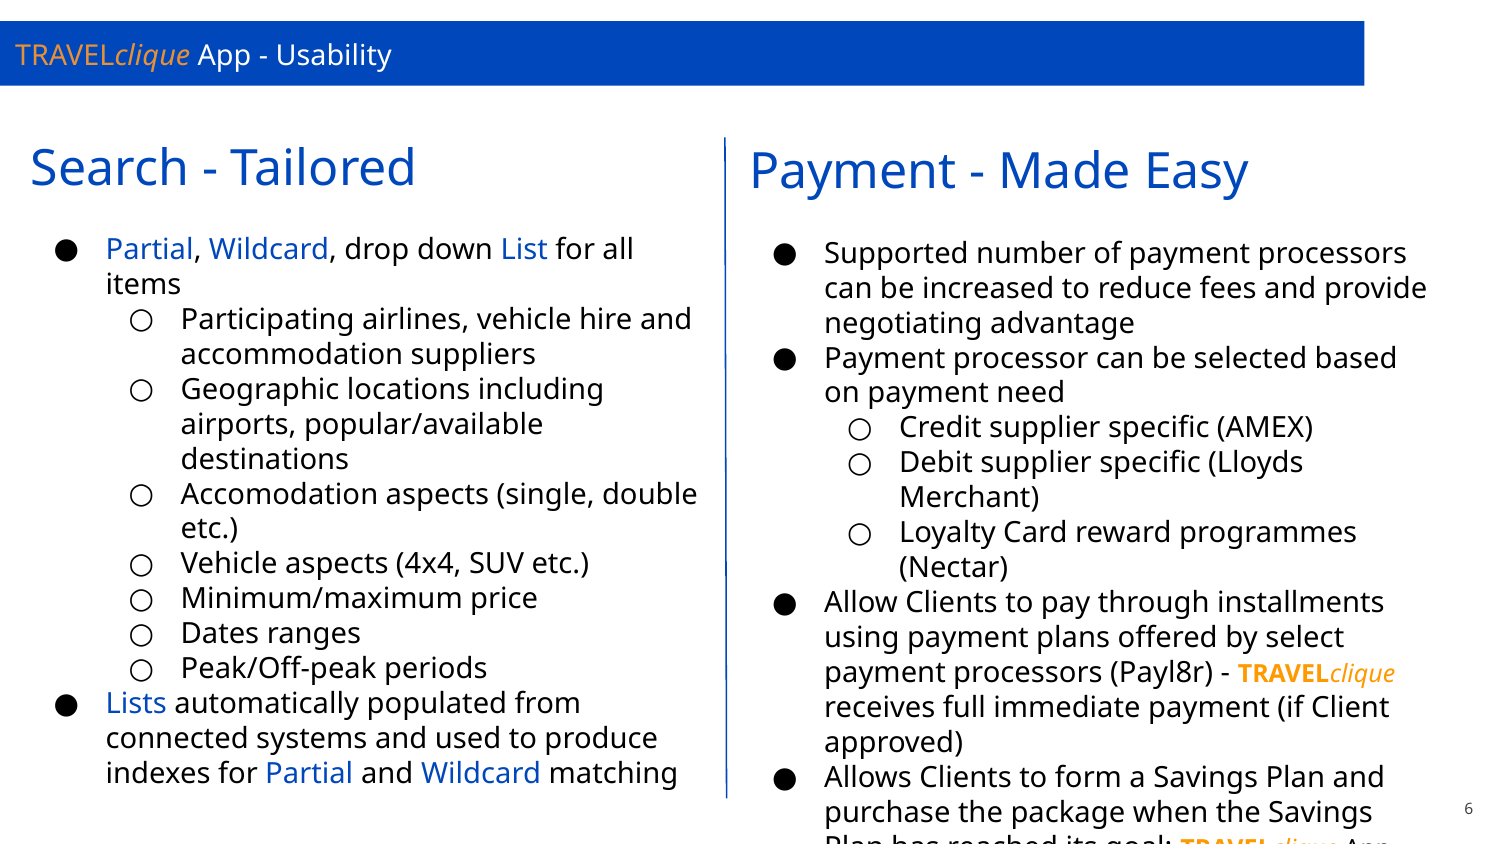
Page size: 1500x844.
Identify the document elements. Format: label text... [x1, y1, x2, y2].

title TRAVELclique App - Usability [0, 21, 1365, 86]
text_box Payment - Made Easy Supported number of payment processors can be increased to reduce fees and provide negotiating advantage Payment processor can be selected based on payment need Credit supplier specific (AMEX) Debit supplier specific (Lloyds Merchant) Loyalty Card reward programmes (Nectar) Allow Clients to pay through installments using payment plans offered by select payment processors (Payl8r) - TRAVELclique receives full immediate payment (if Client approved) Allows Clients to form a Savings Plan and purchase the package when the Savings Plan has reached its goal; TRAVELclique App can maintain reserved state (where permitted by suppliers) [734, 124, 1448, 844]
slide_number ‹#› [1448, 770, 1489, 835]
text_box Search - Tailored Partial, Wildcard, drop down List for all items Participating airlines, vehicle hire and accommodation suppliers Geographic locations including airports, popular/available destinations Accomodation aspects (single, double etc.) Vehicle aspects (4x4, SUV etc.) Minimum/maximum price Dates ranges Peak/Off-peak periods Lists automatically populated from connected systems and used to produce indexes for Partial and Wildcard matching [15, 120, 729, 805]
